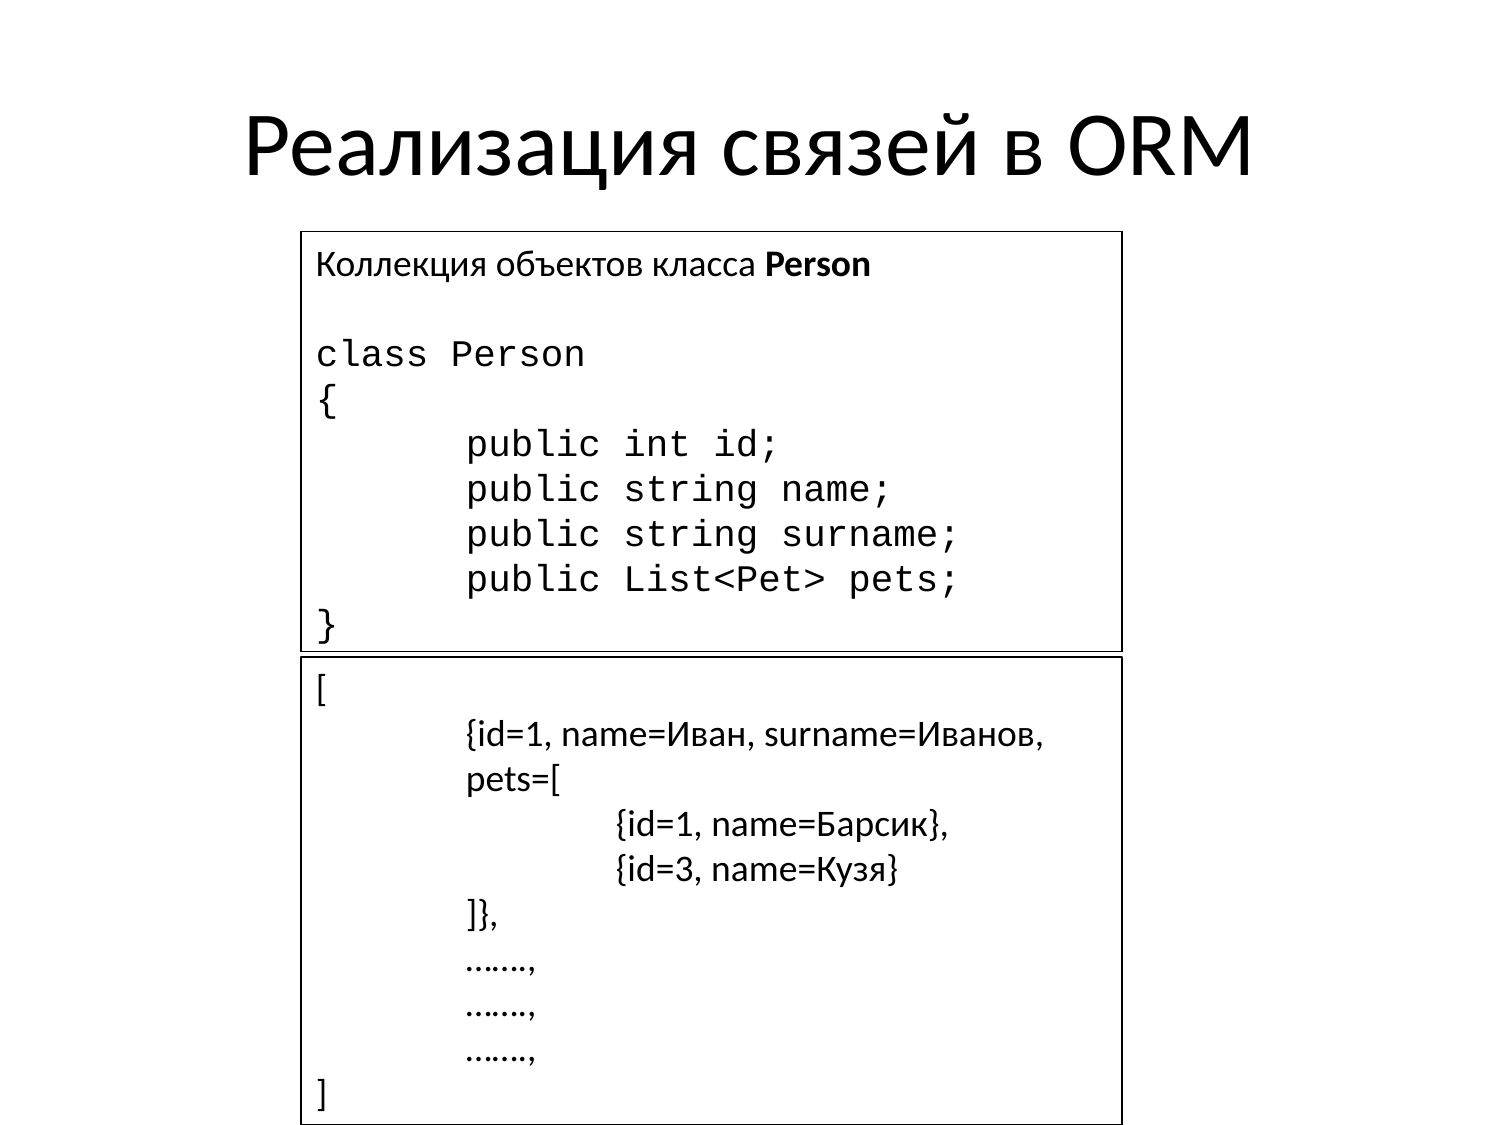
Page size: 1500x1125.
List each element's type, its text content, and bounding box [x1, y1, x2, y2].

text_box [ {id=1, name=Иван, surname=Иванов, pets=[ {id=1, name=Барсик}, {id=3, name=Кузя} ]}, ……., ……., ……., ] [299, 655, 1124, 1125]
text_box Коллекция объектов класса Person class Person { public int id; public string name; public string surname; public List<Pet> pets; } [301, 231, 1123, 652]
title Реализация связей в ORM [75, 45, 1425, 233]
